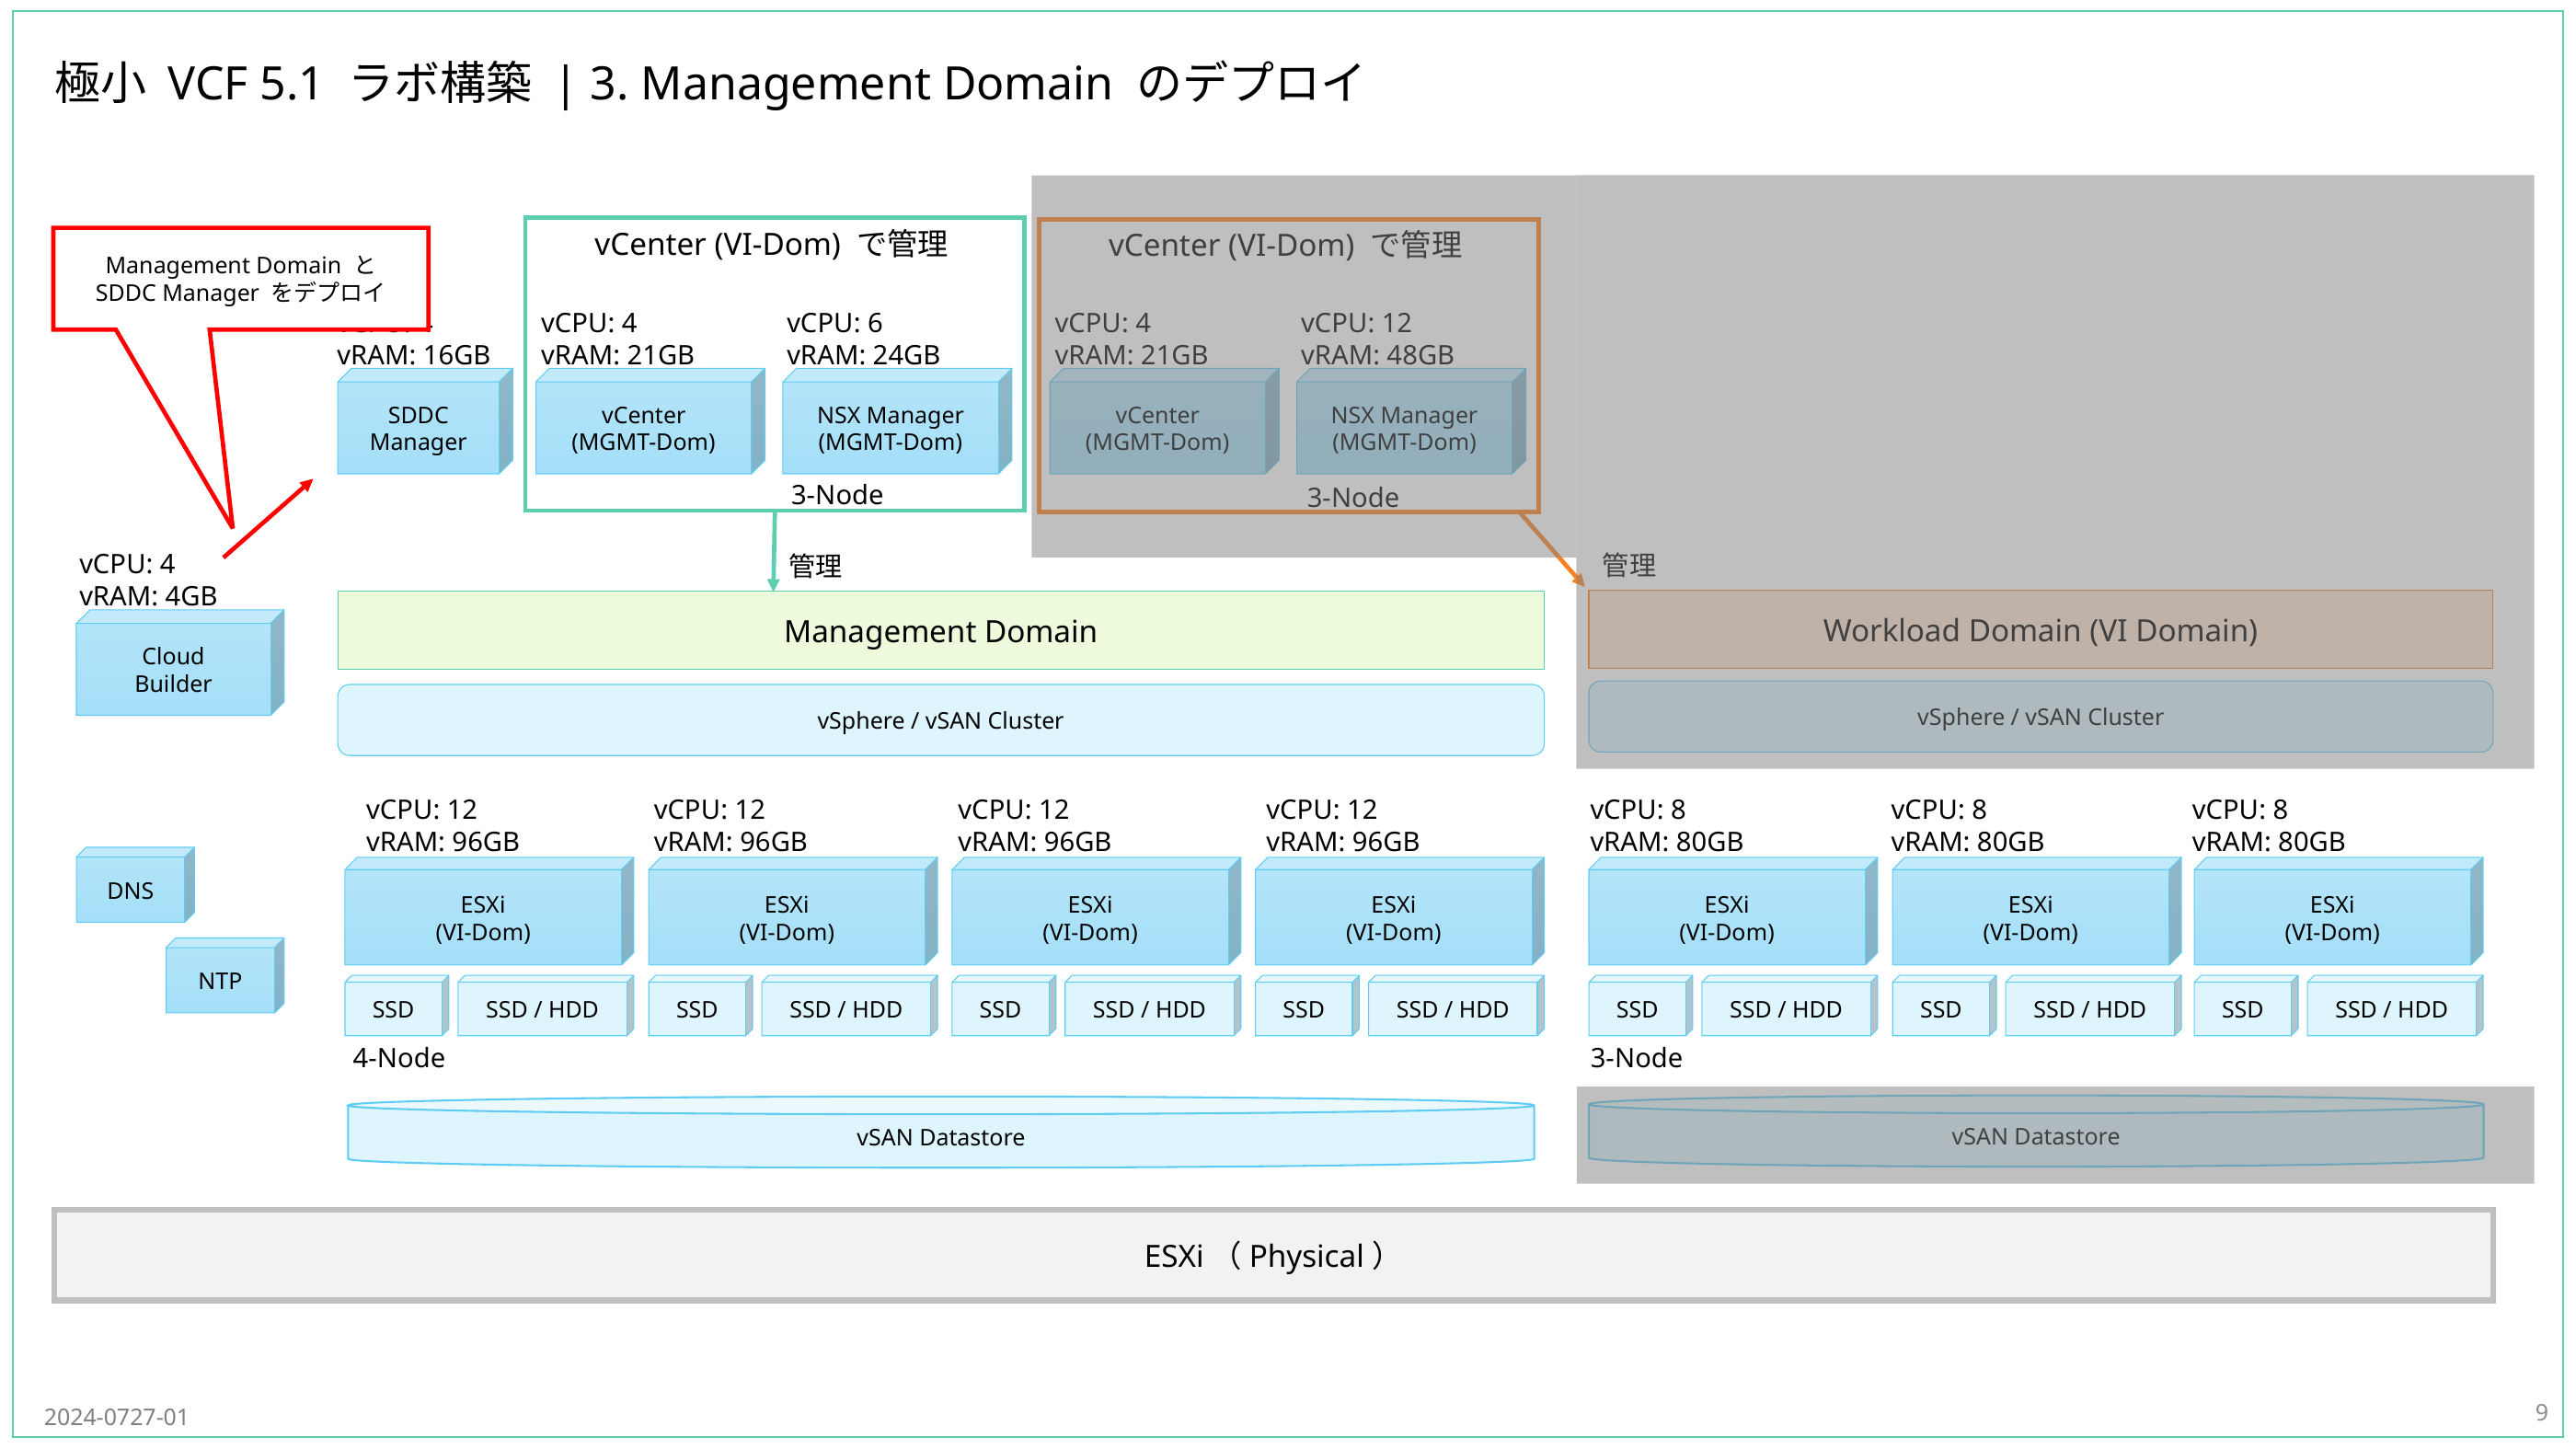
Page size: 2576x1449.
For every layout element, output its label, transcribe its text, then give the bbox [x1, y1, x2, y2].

text_box [1576, 1087, 2535, 1184]
text_box [1576, 175, 2535, 769]
text_box [1031, 175, 1577, 558]
title 極小 VCF 5.1 ラボ構築 | 3. Management Domain のデプロイ [40, 34, 2535, 136]
slide_number 9 [2492, 1395, 2563, 1433]
text_box Management Domain と SDDC Manager をデプロイ [52, 226, 430, 513]
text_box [223, 478, 314, 558]
